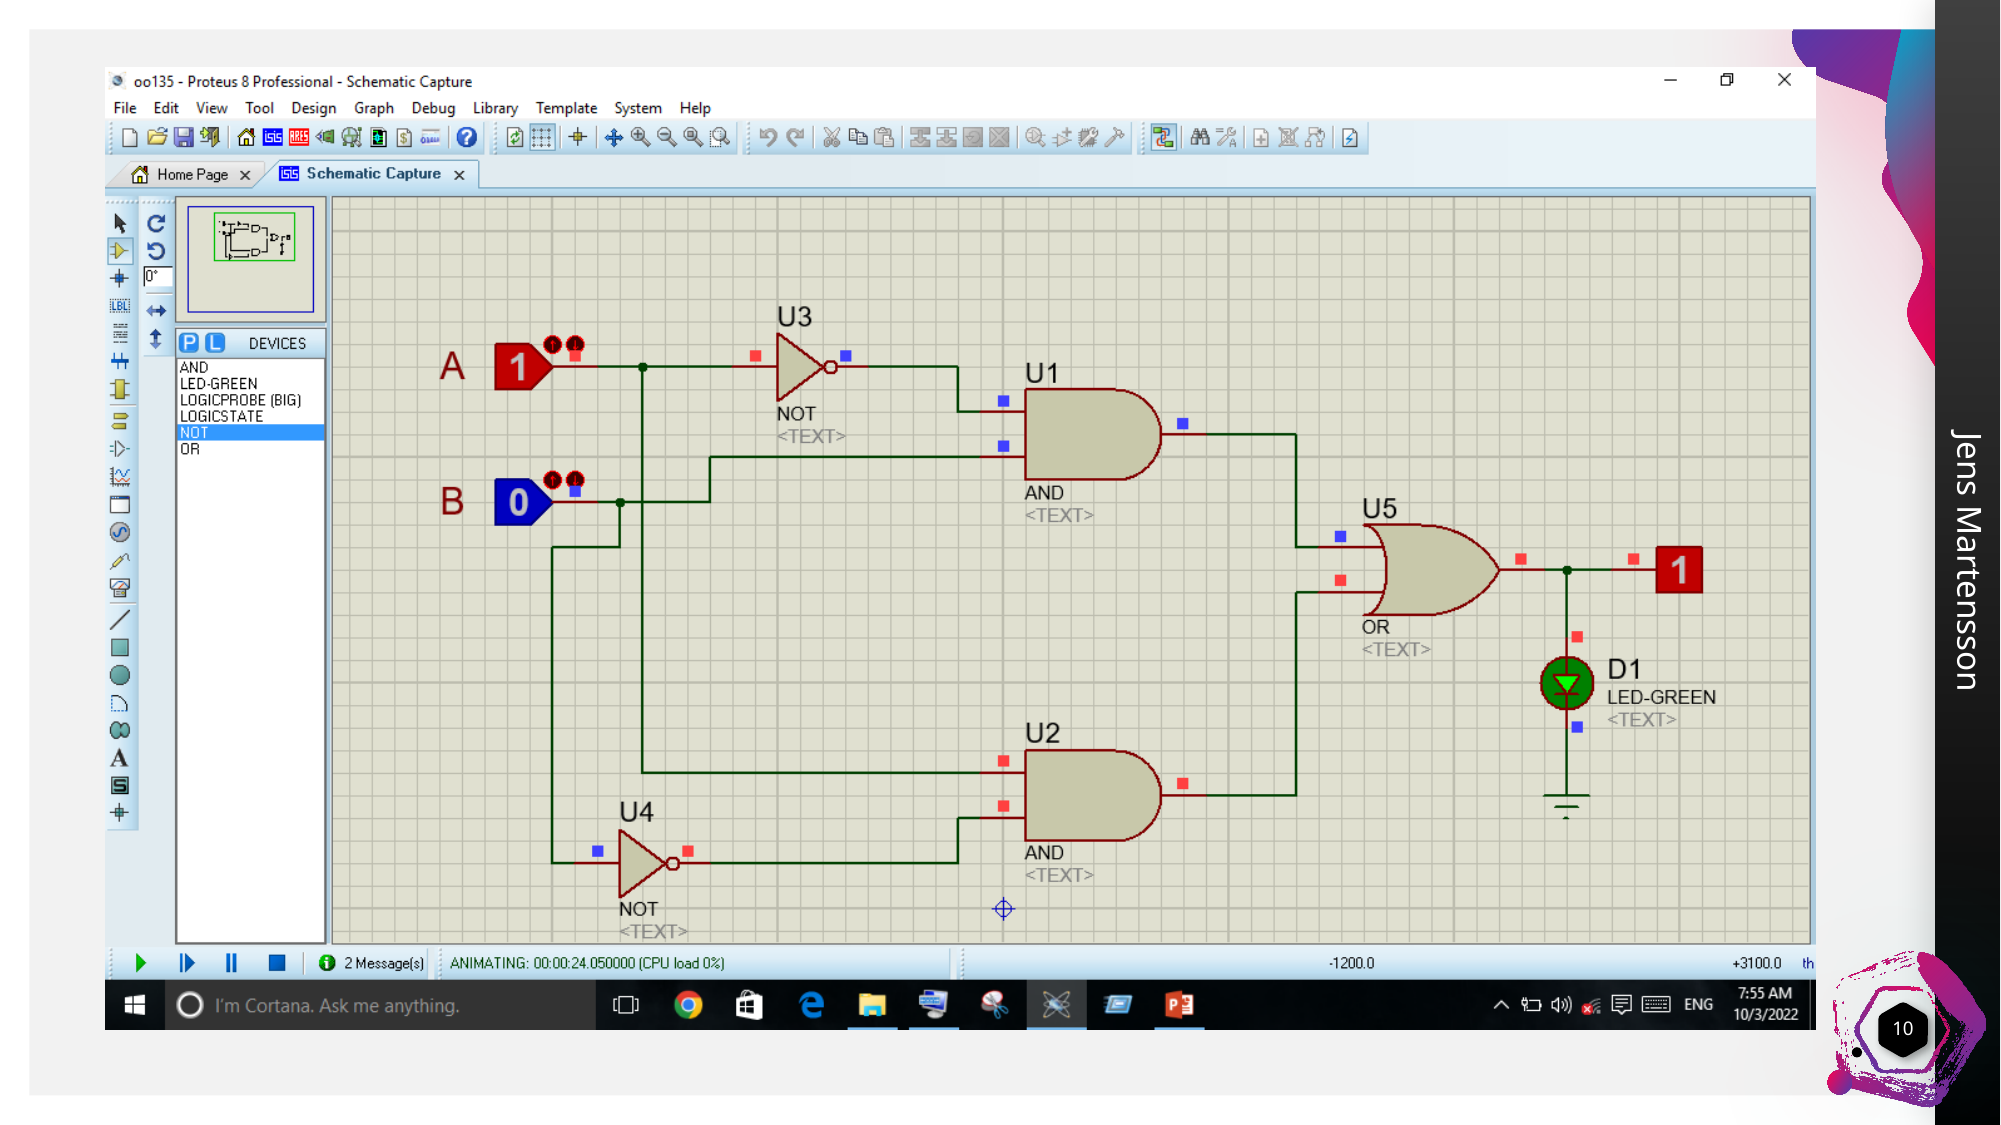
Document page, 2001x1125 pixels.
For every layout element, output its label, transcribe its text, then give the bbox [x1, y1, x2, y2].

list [105, 67, 1816, 1030]
slide_number 10 [1872, 1001, 1934, 1057]
